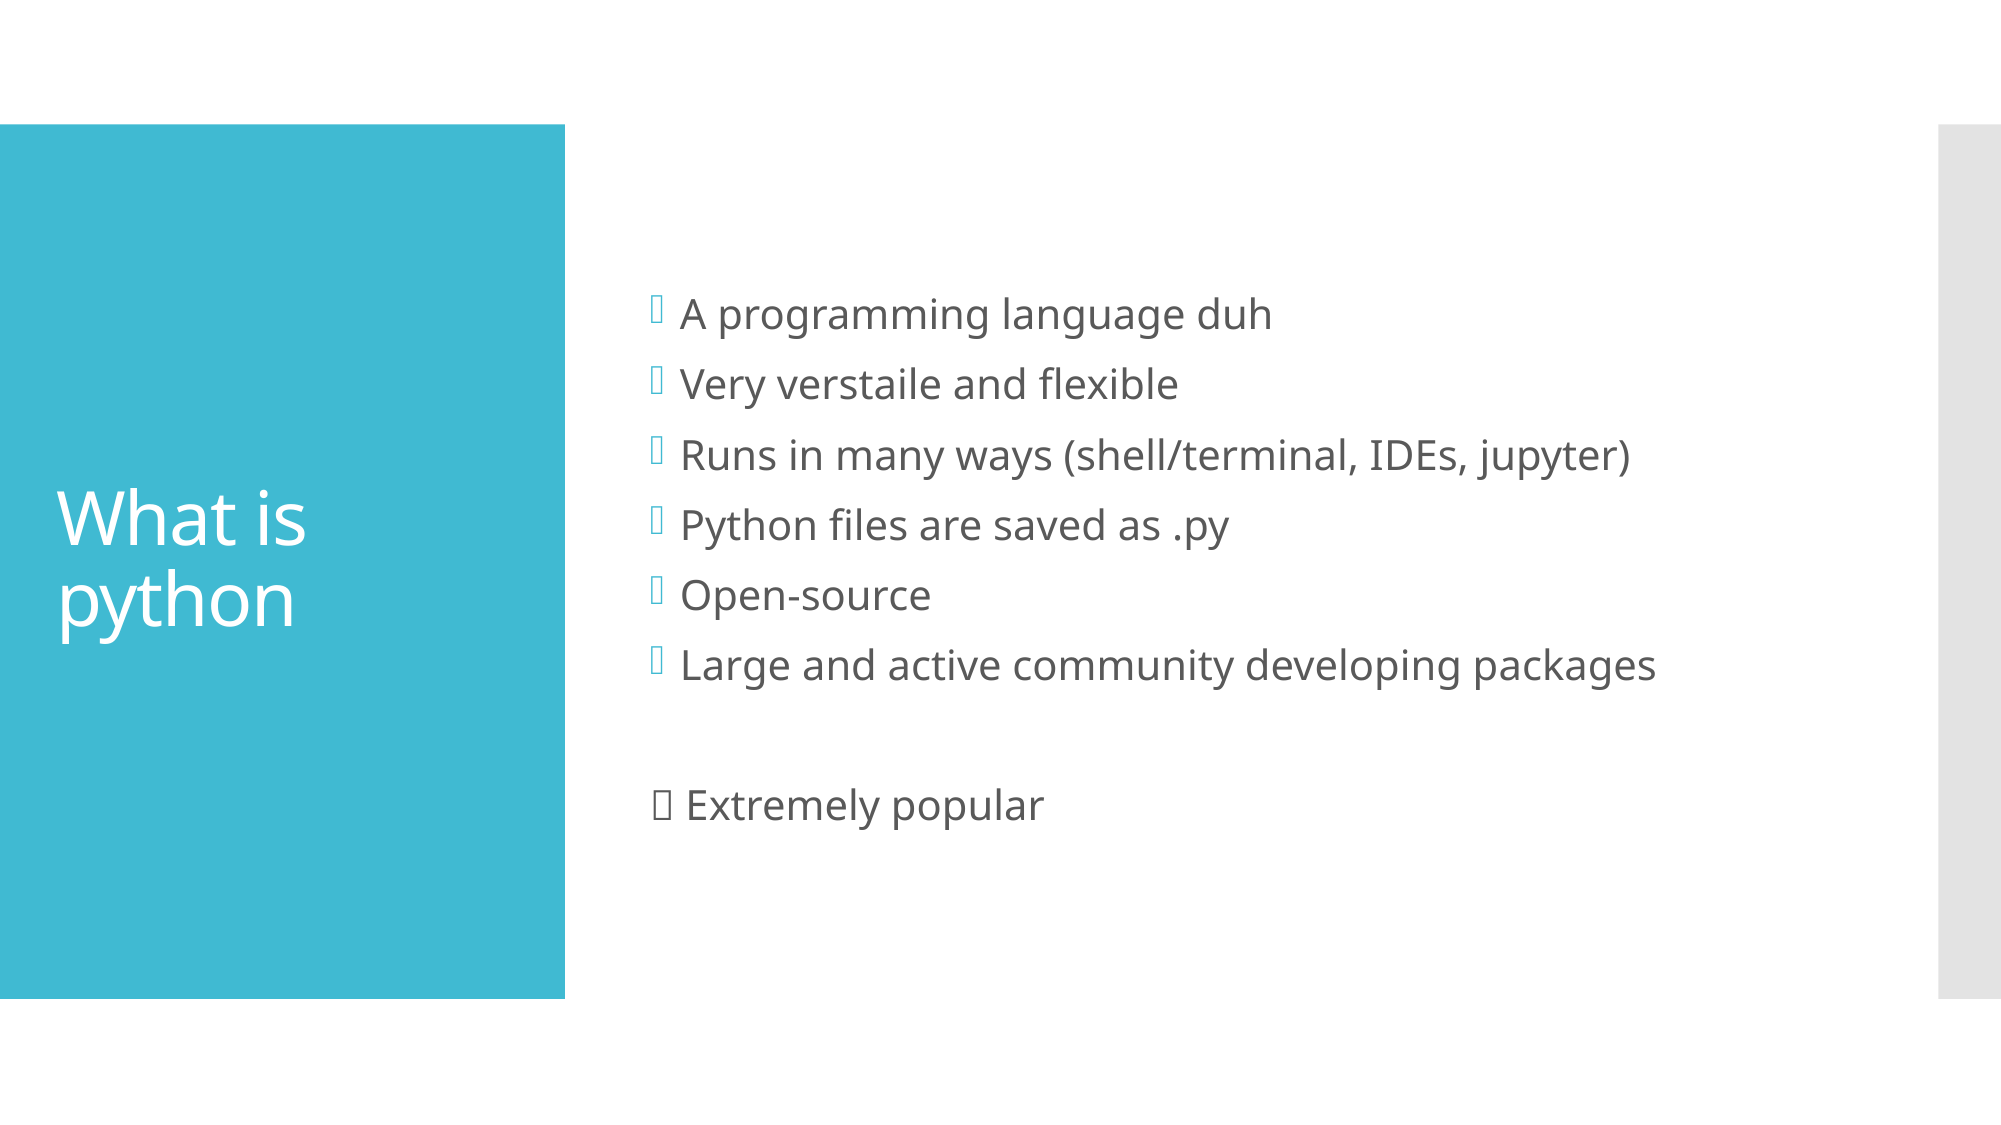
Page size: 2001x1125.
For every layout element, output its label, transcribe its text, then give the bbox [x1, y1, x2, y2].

title What is python [41, 184, 525, 940]
list A programming language duh Very verstaile and flexible Runs in many ways (shell/terminal, IDEs, jupyter) Python files are saved as .py Open-source Large and active community developing packages  Extremely popular [634, 141, 1835, 982]
